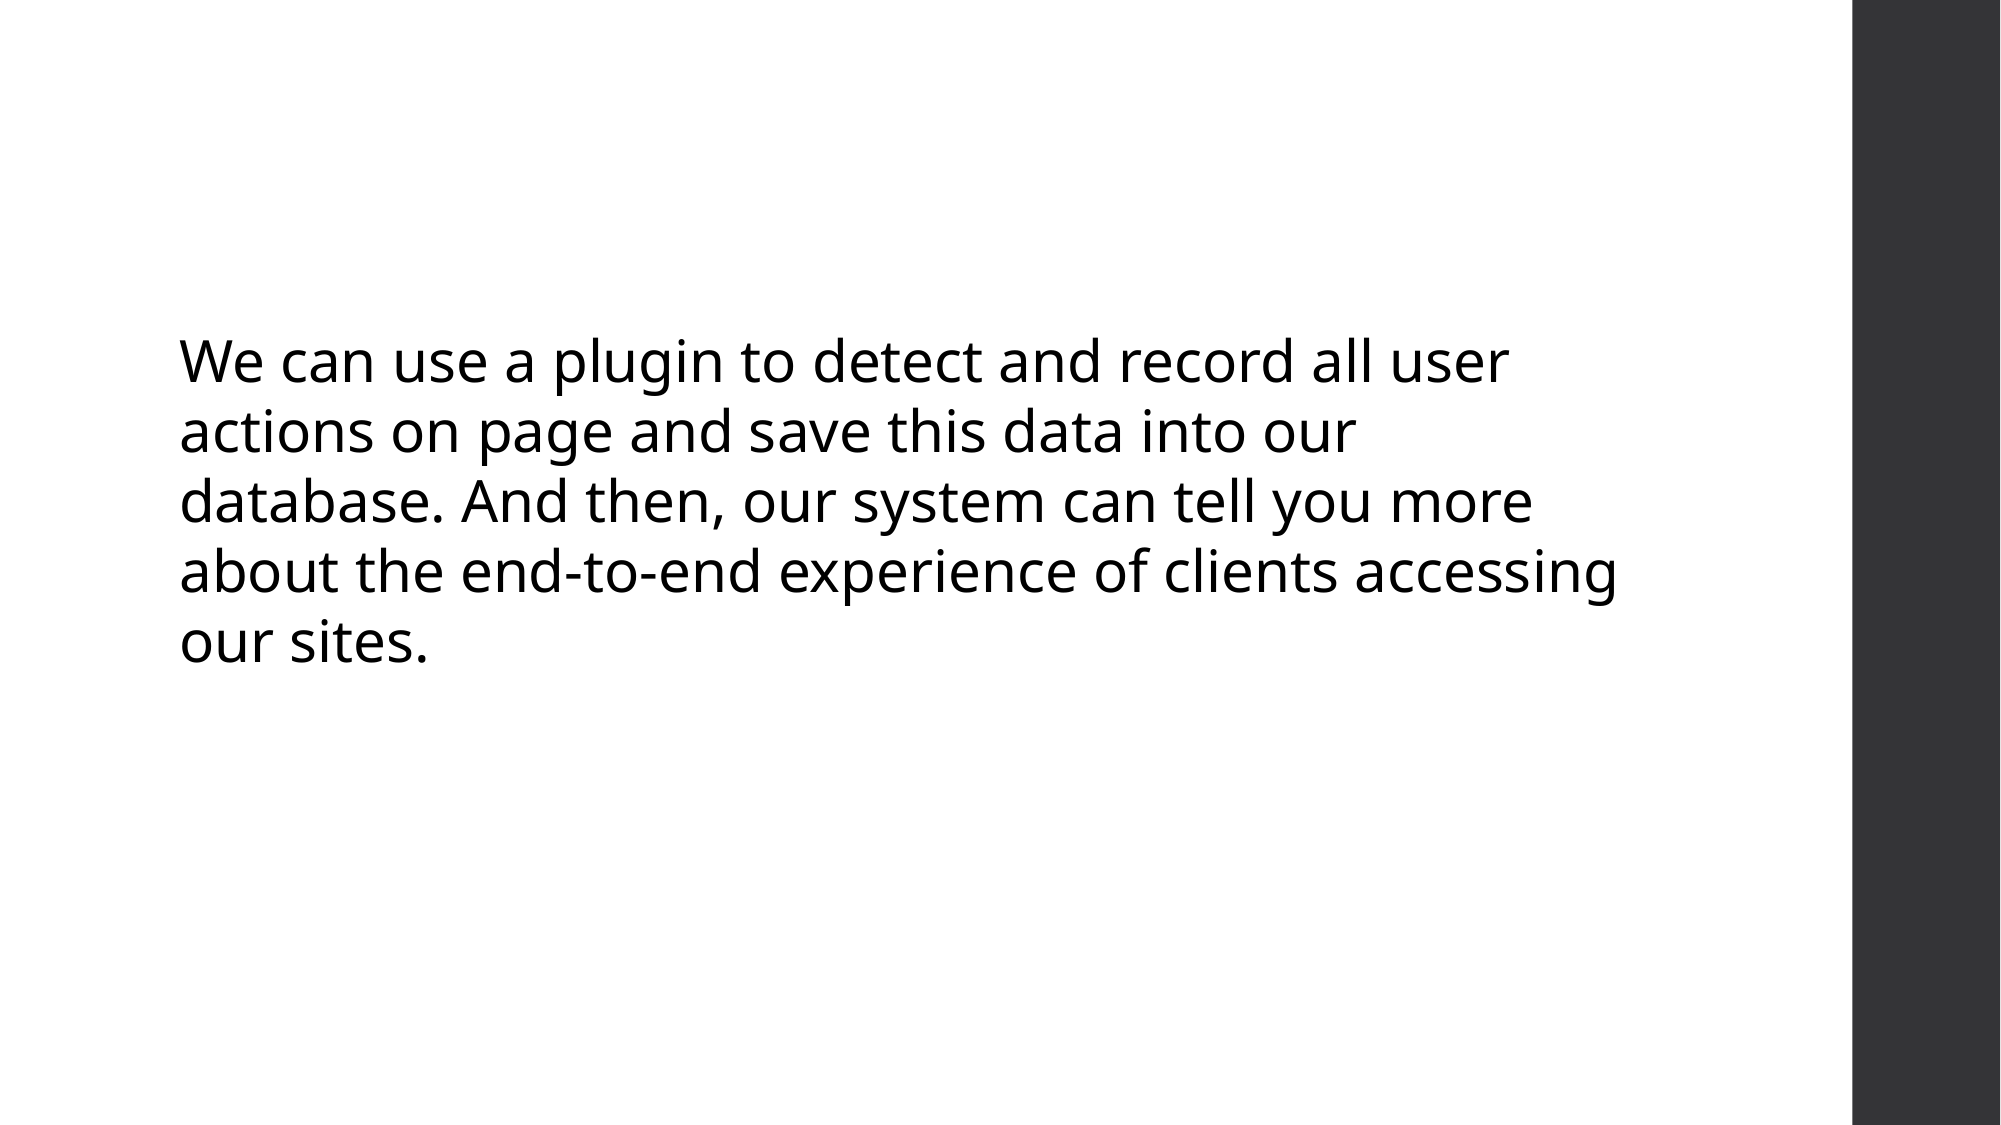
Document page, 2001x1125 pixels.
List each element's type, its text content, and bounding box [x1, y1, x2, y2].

text_box We can use a plugin to detect and record all user actions on page and save this data into our database. And then, our system can tell you more about the end-to-end experience of clients accessing our sites. [164, 317, 1644, 682]
